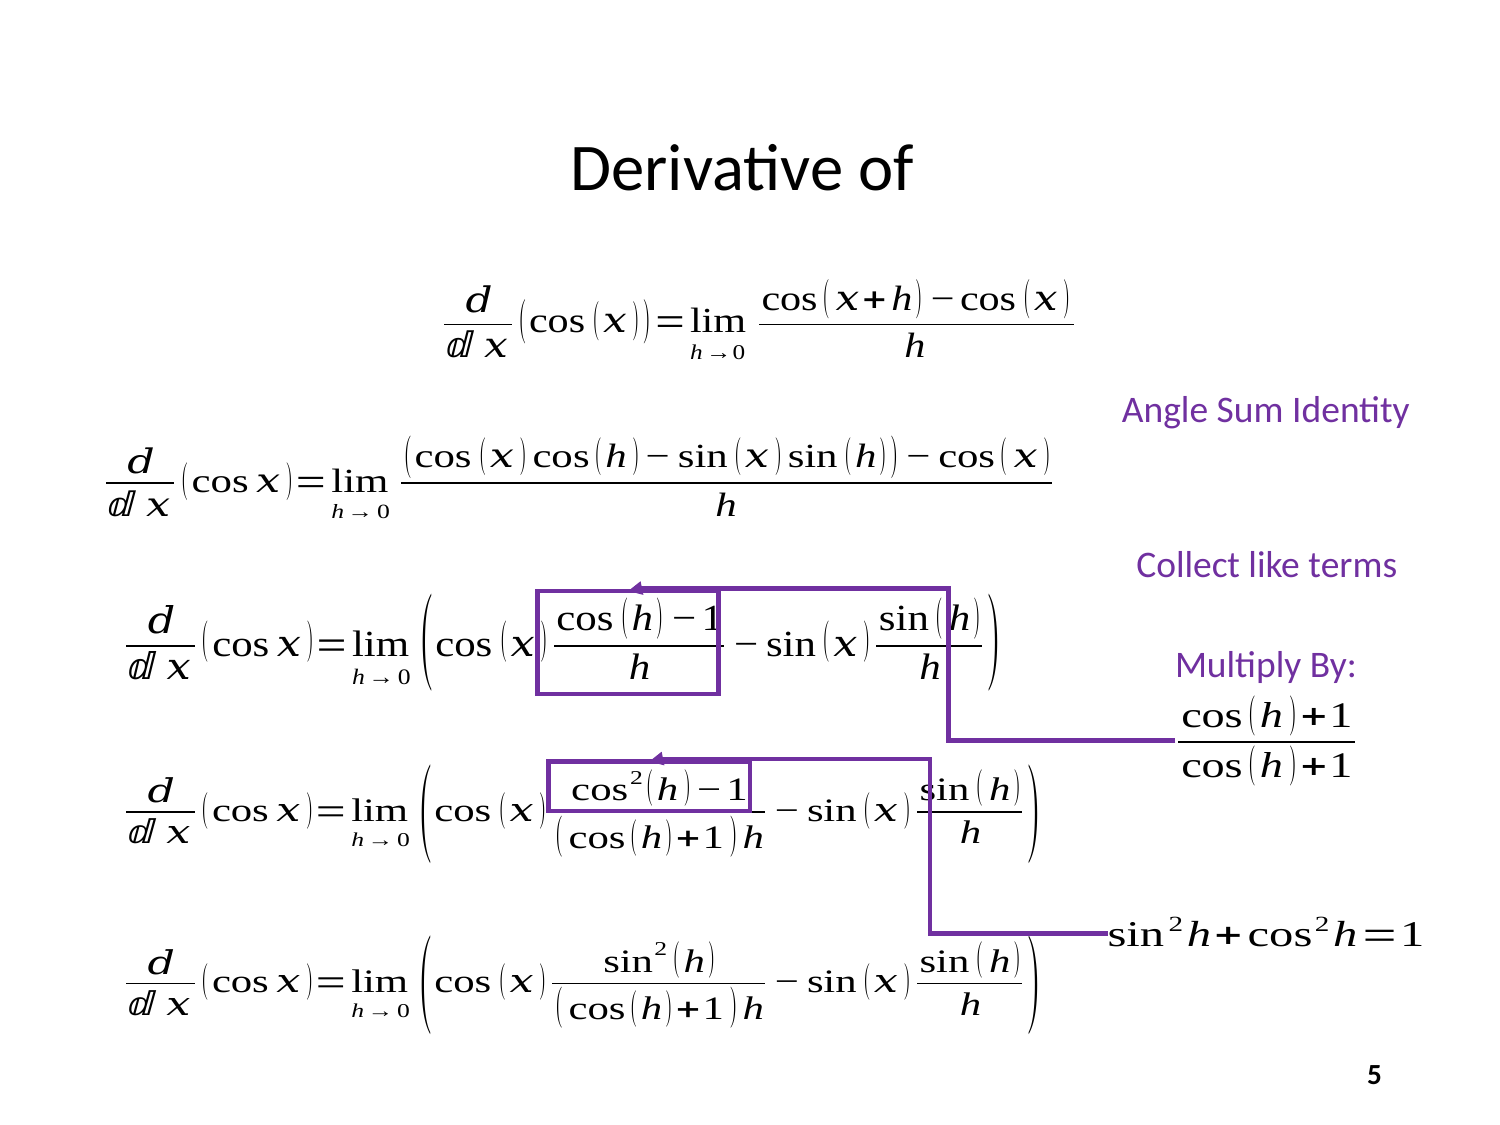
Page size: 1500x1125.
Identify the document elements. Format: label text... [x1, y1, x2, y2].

text_box Collect like terms [1098, 532, 1436, 592]
text_box Multiply By: [1176, 632, 1435, 693]
text_box [537, 590, 628, 695]
text_box Angle Sum Identity [1097, 378, 1435, 438]
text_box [649, 761, 1108, 934]
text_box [628, 590, 1176, 741]
slide_number 5 [1059, 1042, 1397, 1103]
text_box [548, 760, 650, 812]
